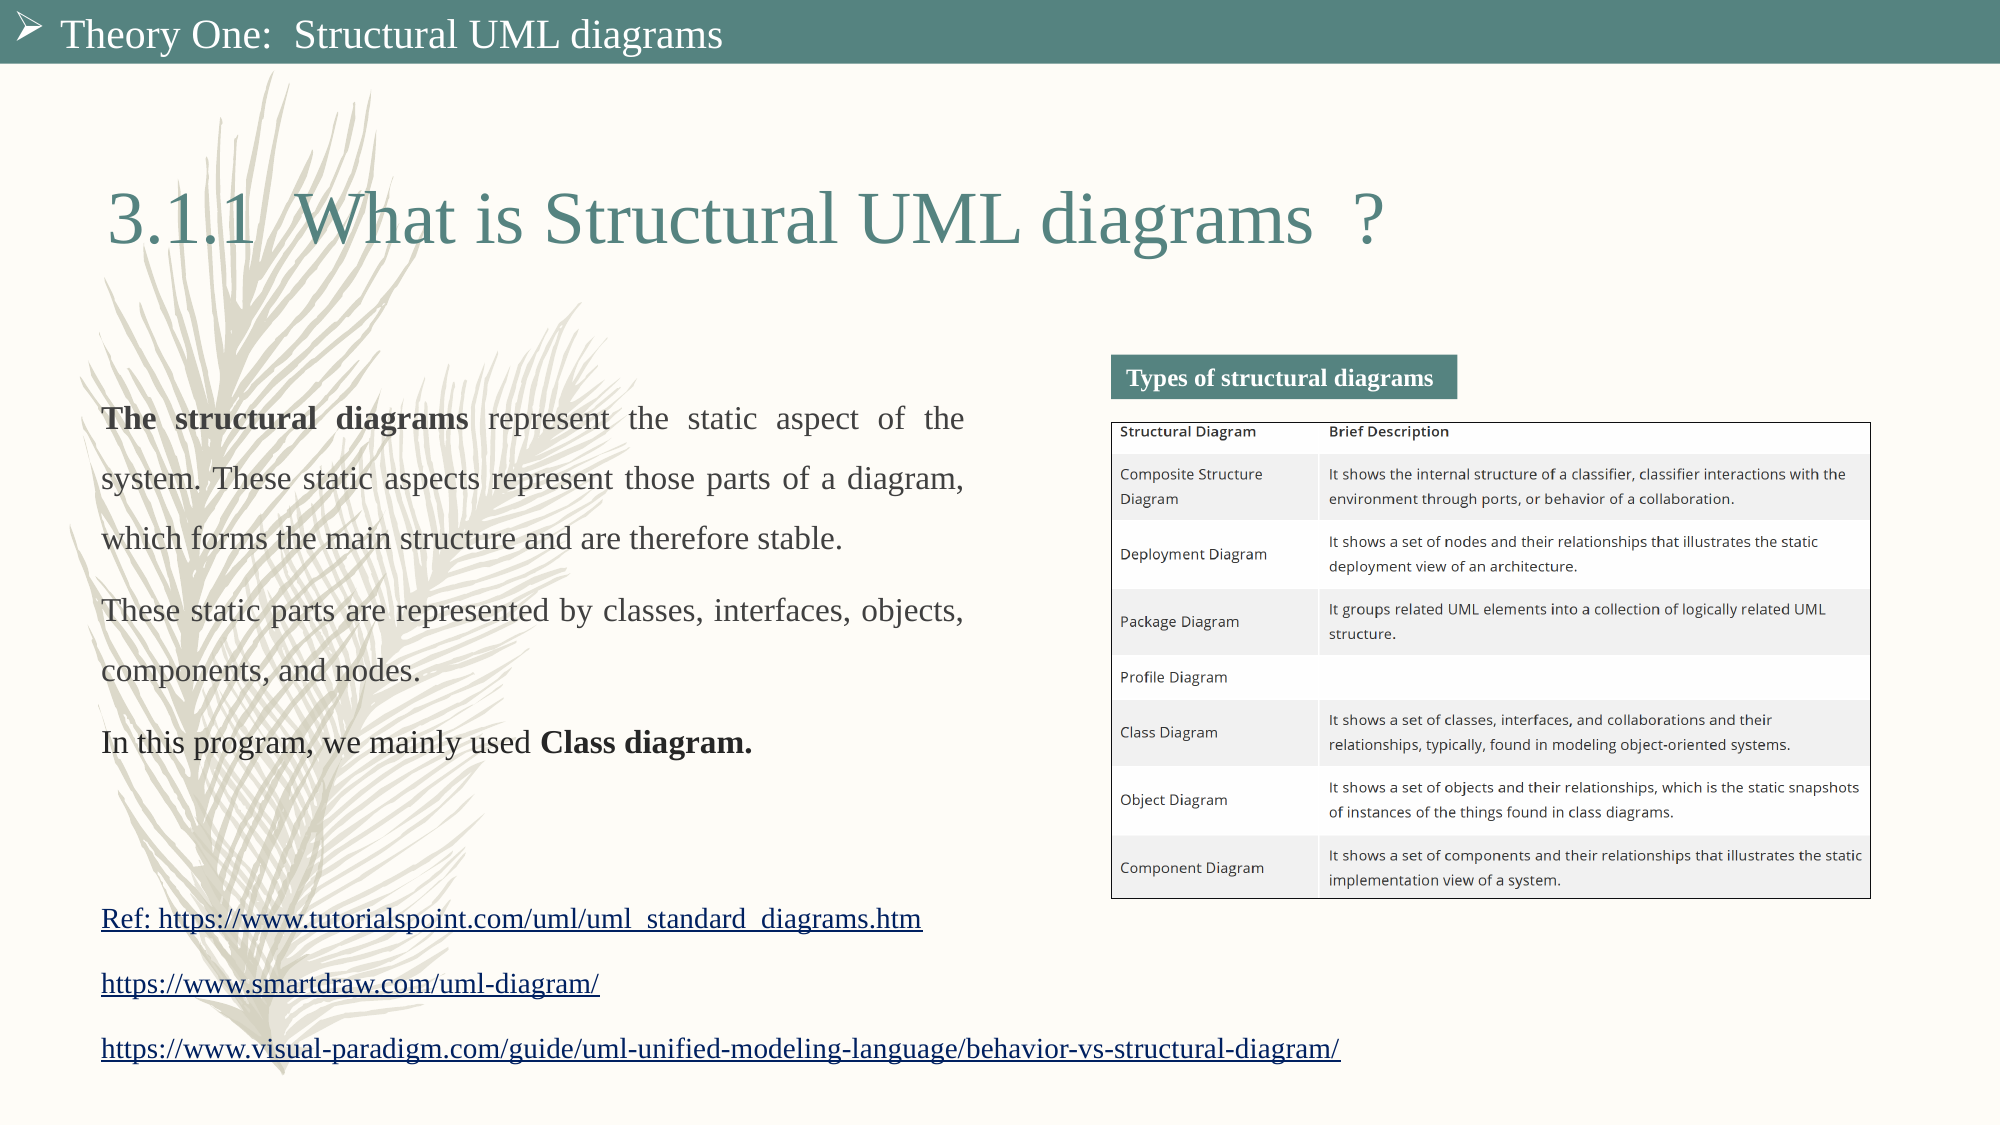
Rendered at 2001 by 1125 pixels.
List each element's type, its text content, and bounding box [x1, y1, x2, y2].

text_box Ref: https://www.tutorialspoint.com/uml/uml_standard_diagrams.htm https://www.smartdraw.com/uml-diagram/ https://www.visual-paradigm.com/guide/uml-unified-modeling-language/behavior-vs-structural-diagram/ [86, 874, 1440, 1125]
text_box Types of structural diagrams [1111, 354, 1458, 400]
text_box Theory One: Structural UML diagrams [0, 0, 2000, 64]
text_box 3.1.1 What is Structural UML diagrams ? [93, 161, 1402, 357]
picture [1111, 422, 1871, 900]
text_box The structural diagrams represent the static aspect of the system. These static aspects represent those parts of a diagram, which forms the main structure and are therefore stable. These static parts are represented by classes, interfaces, objects, components, and nodes. In this program, we mainly used Class diagram. [86, 368, 981, 874]
